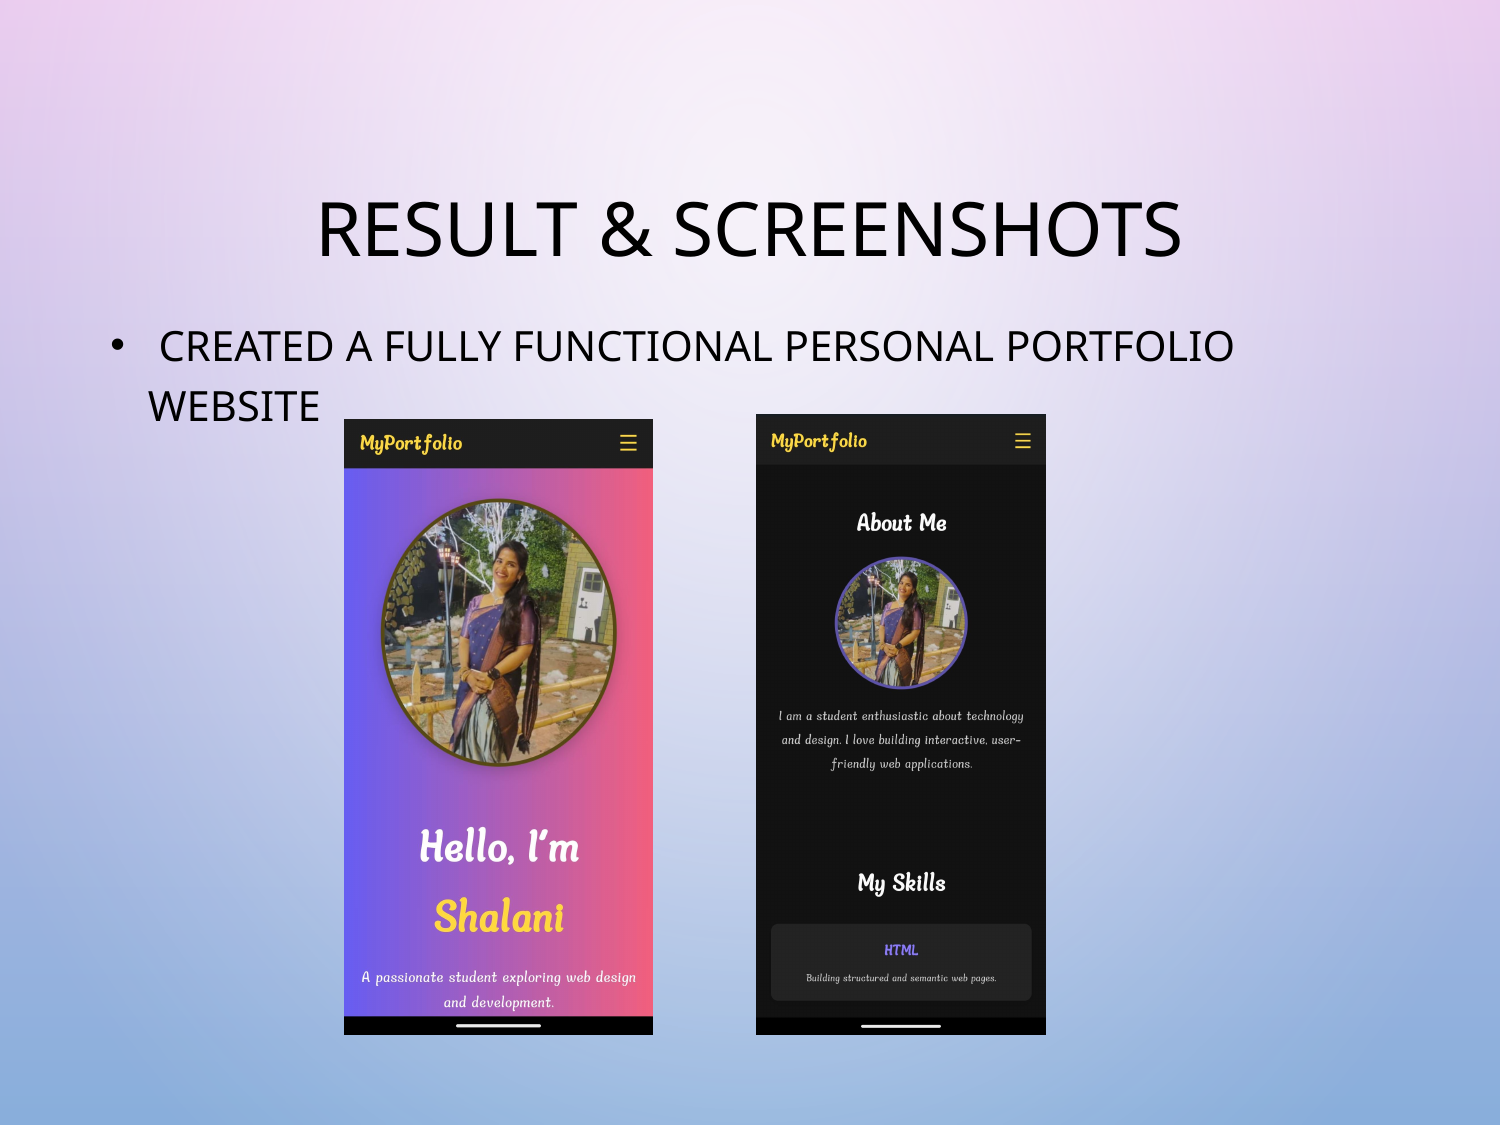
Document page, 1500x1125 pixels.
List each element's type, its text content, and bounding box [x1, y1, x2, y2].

picture [756, 414, 1046, 1035]
title Result & Screenshots [112, 101, 1388, 364]
picture [343, 419, 653, 1035]
list Created a fully functional personal portfolio website [95, 302, 1371, 686]
